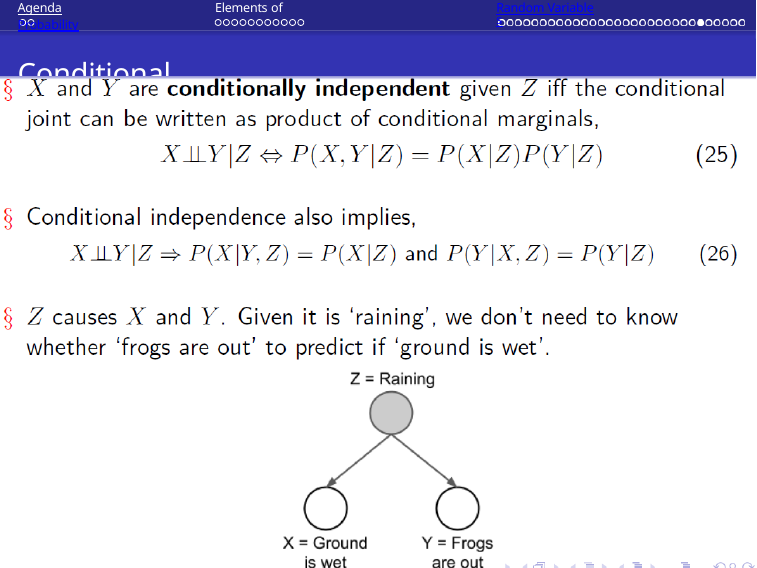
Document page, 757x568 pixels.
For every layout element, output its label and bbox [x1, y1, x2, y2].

text_box [0, 0, 757, 29]
text_box [0, 30, 757, 75]
picture [0, 75, 757, 568]
